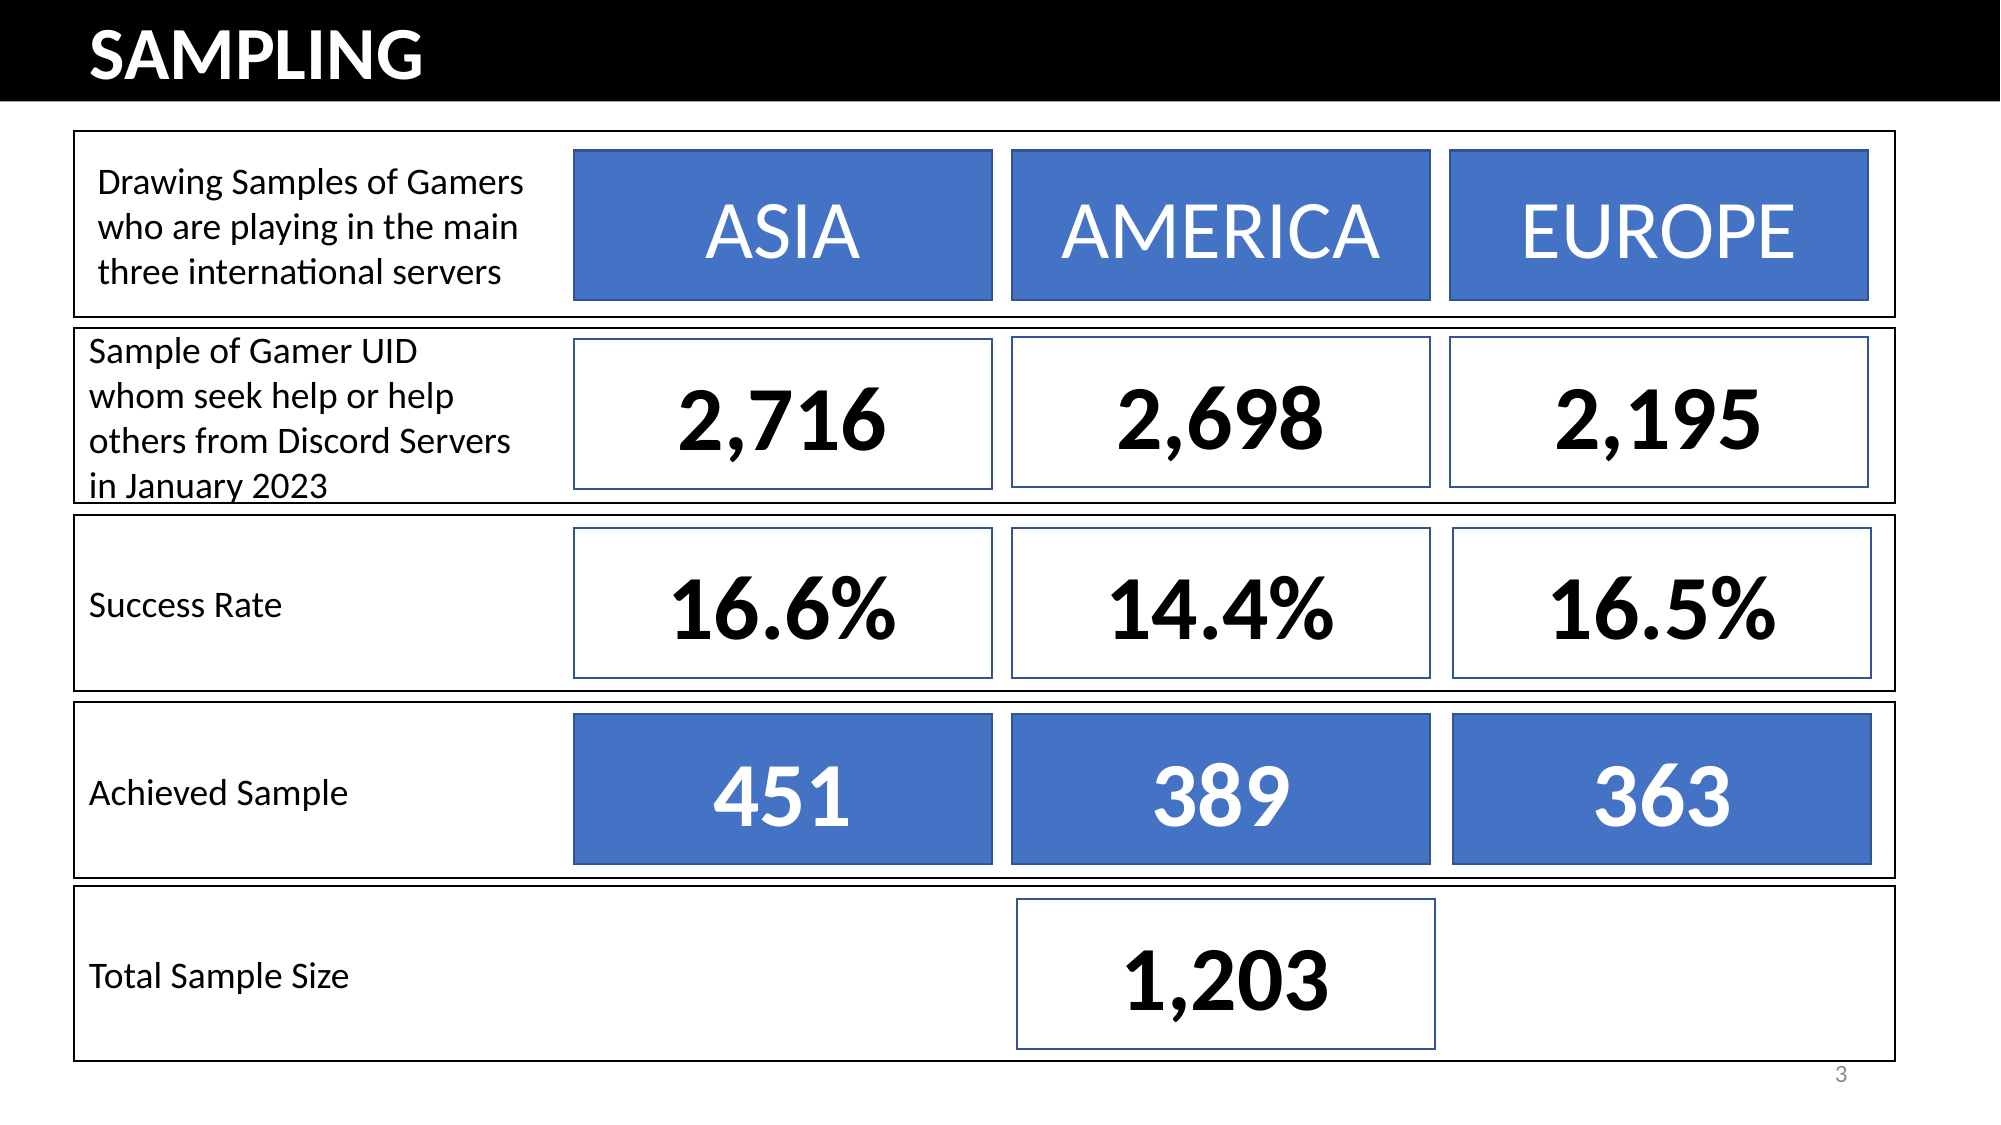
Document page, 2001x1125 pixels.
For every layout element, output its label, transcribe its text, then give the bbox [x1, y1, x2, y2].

text_box Total Sample Size [73, 885, 1896, 1062]
text_box 451 [573, 713, 993, 865]
text_box SAMPLING [0, 0, 2000, 102]
text_box Achieved Sample [73, 701, 1896, 879]
slide_number 3 [1412, 1062, 1863, 1103]
text_box 363 [1452, 713, 1872, 865]
text_box Drawing Samples of Gamers who are playing in the main three international servers [73, 130, 1896, 318]
text_box 389 [1011, 713, 1431, 865]
text_box Success Rate [73, 514, 1896, 692]
text_box 1,203 [1016, 898, 1436, 1050]
text_box Sample of Gamer UID whom seek help or help others from Discord Servers in January 2023 [73, 327, 1896, 504]
